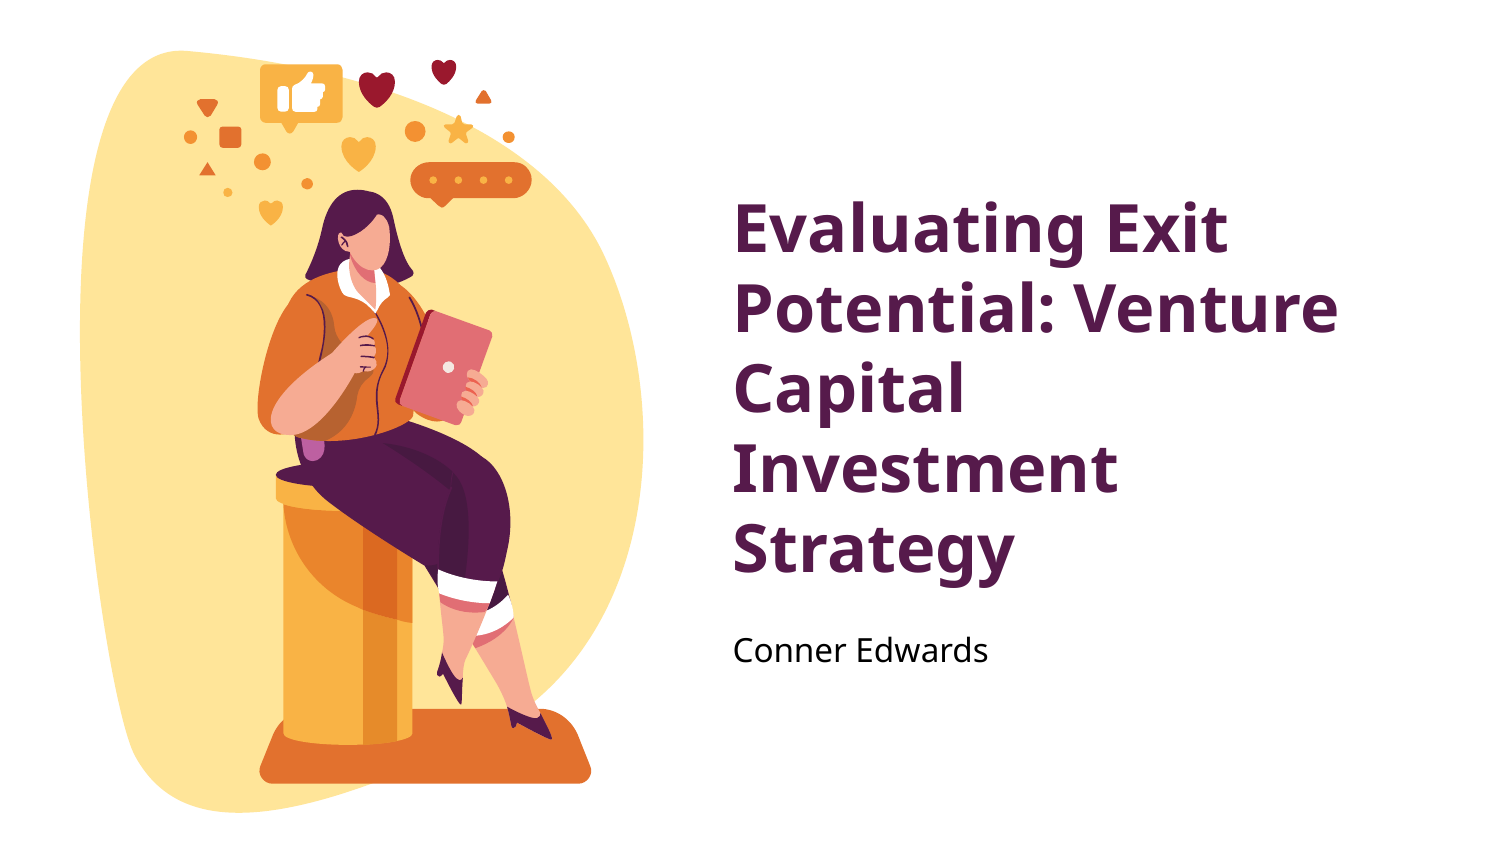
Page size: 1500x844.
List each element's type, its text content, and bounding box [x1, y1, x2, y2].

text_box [183, 59, 595, 784]
subtitle Conner Edwards [717, 614, 1382, 704]
title Evaluating Exit Potential: Venture Capital Investment Strategy [717, 170, 1382, 614]
